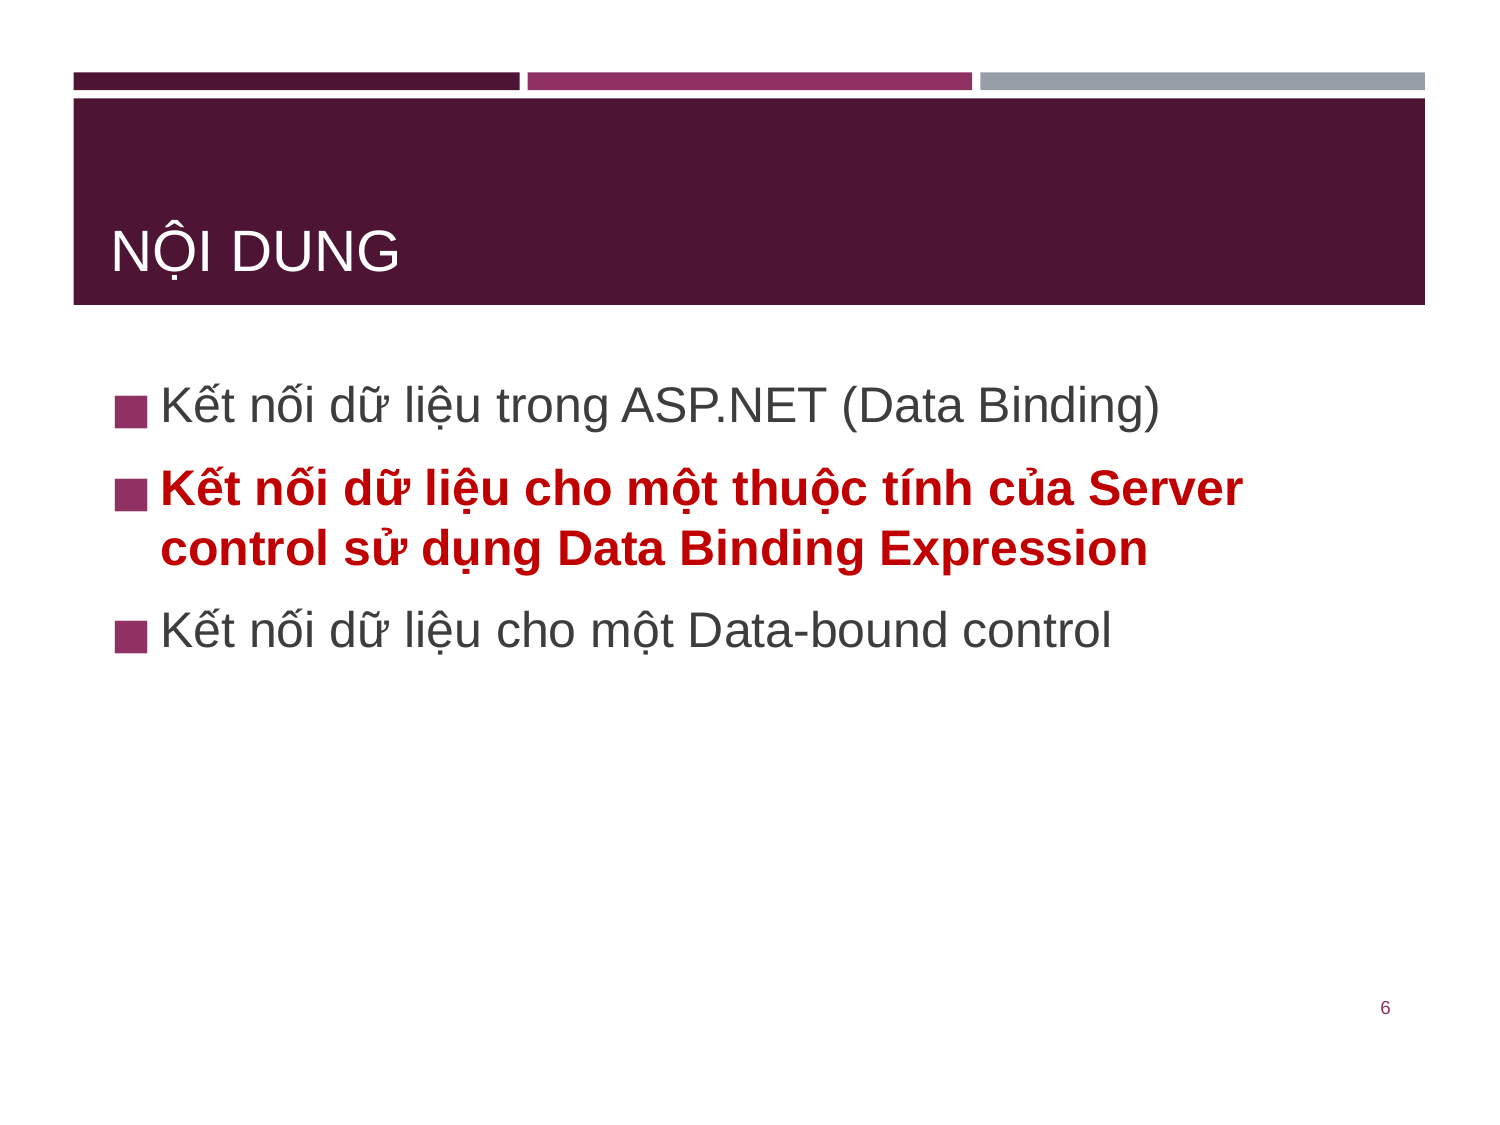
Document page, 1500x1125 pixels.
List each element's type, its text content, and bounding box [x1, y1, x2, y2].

title NỘI DUNG [95, 112, 1406, 291]
slide_number ‹#› [1279, 977, 1406, 1037]
list Kết nối dữ liệu trong ASP.NET (Data Binding) Kết nối dữ liệu cho một thuộc tính của Server control sử dụng Data Binding Expression Kết nối dữ liệu cho một Data-bound control [95, 365, 1406, 962]
